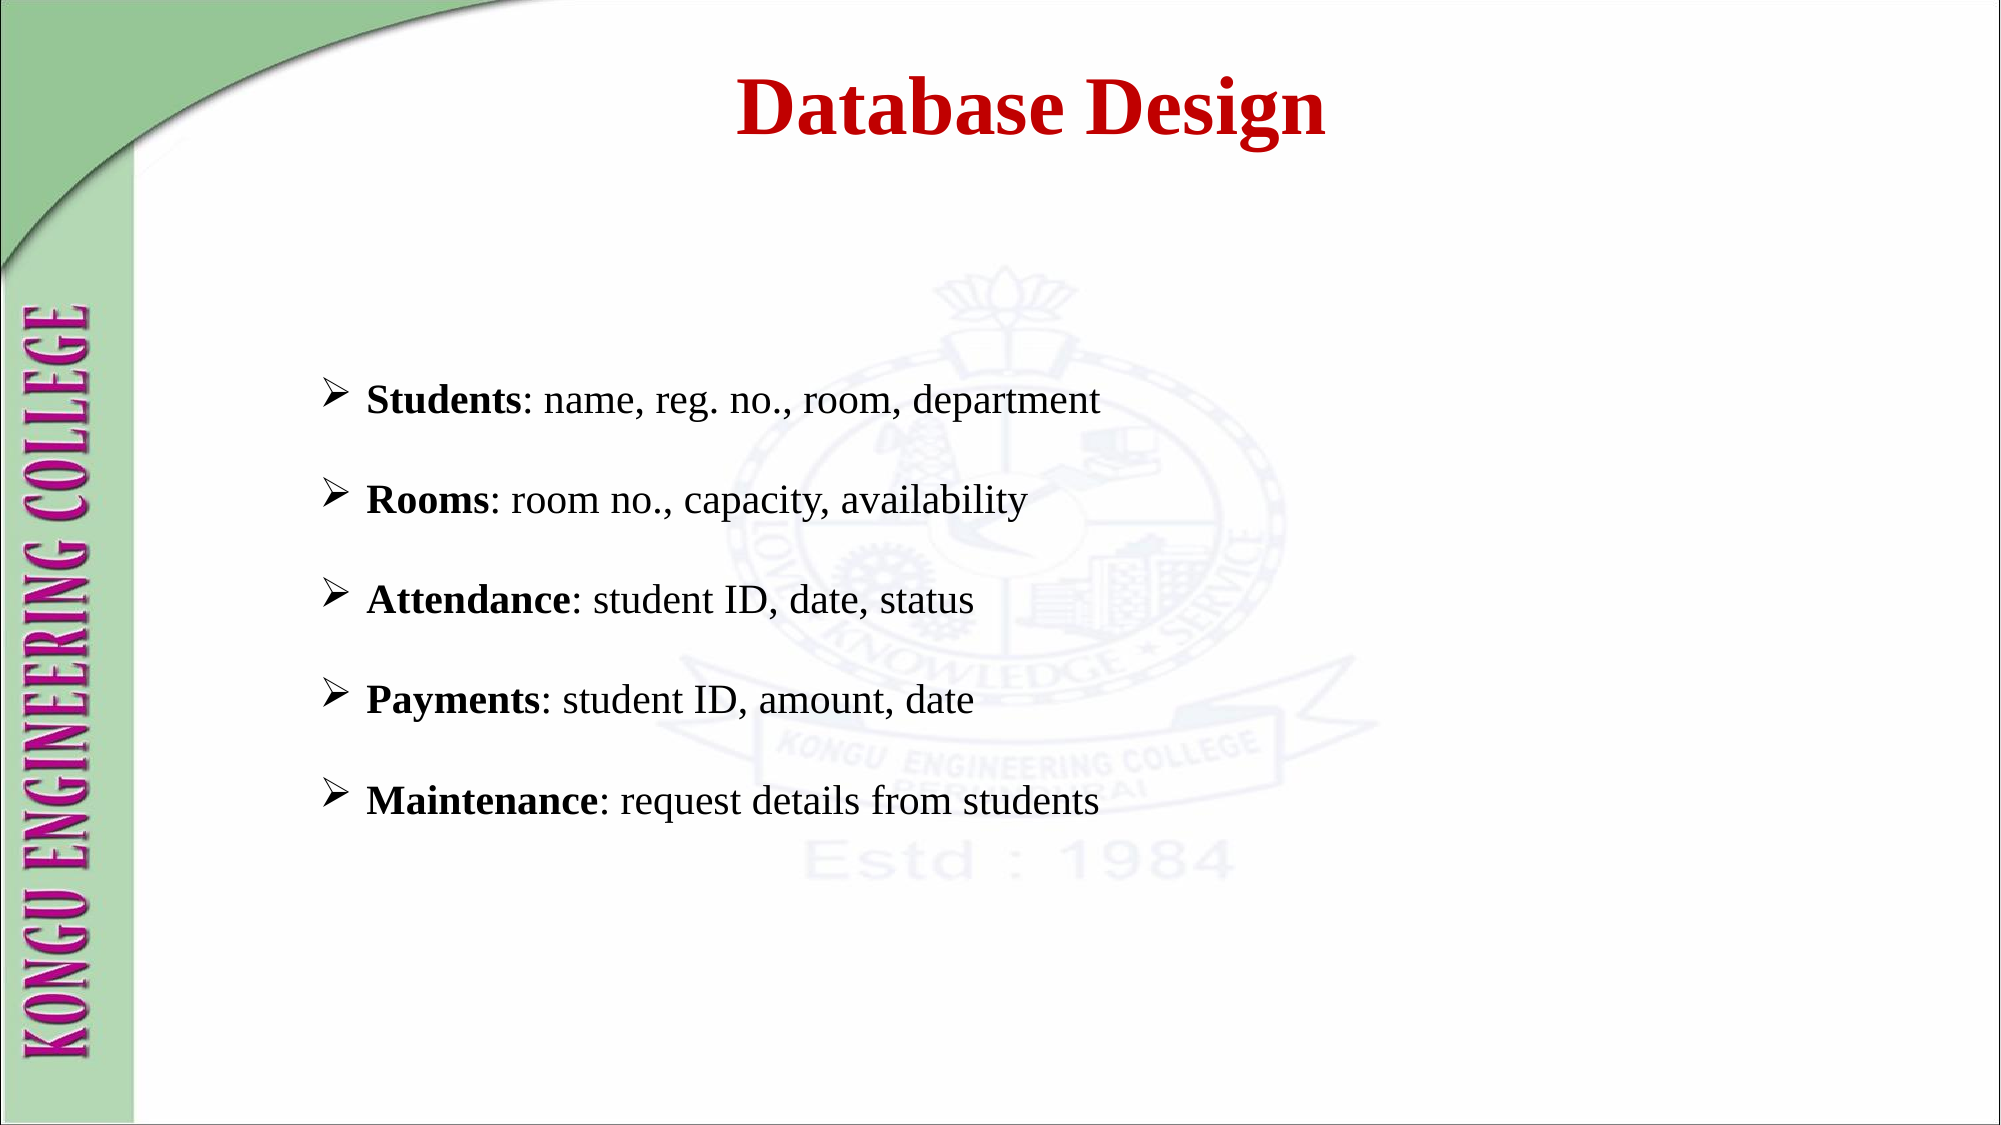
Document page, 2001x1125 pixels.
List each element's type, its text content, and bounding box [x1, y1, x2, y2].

text_box Database Design [280, 43, 1784, 159]
text_box Students: name, reg. no., room, department Rooms: room no., capacity, availability Attendance: student ID, date, status Payments: student ID, amount, date Maintenance: request details from students [304, 314, 2000, 830]
picture [0, 0, 2001, 1125]
